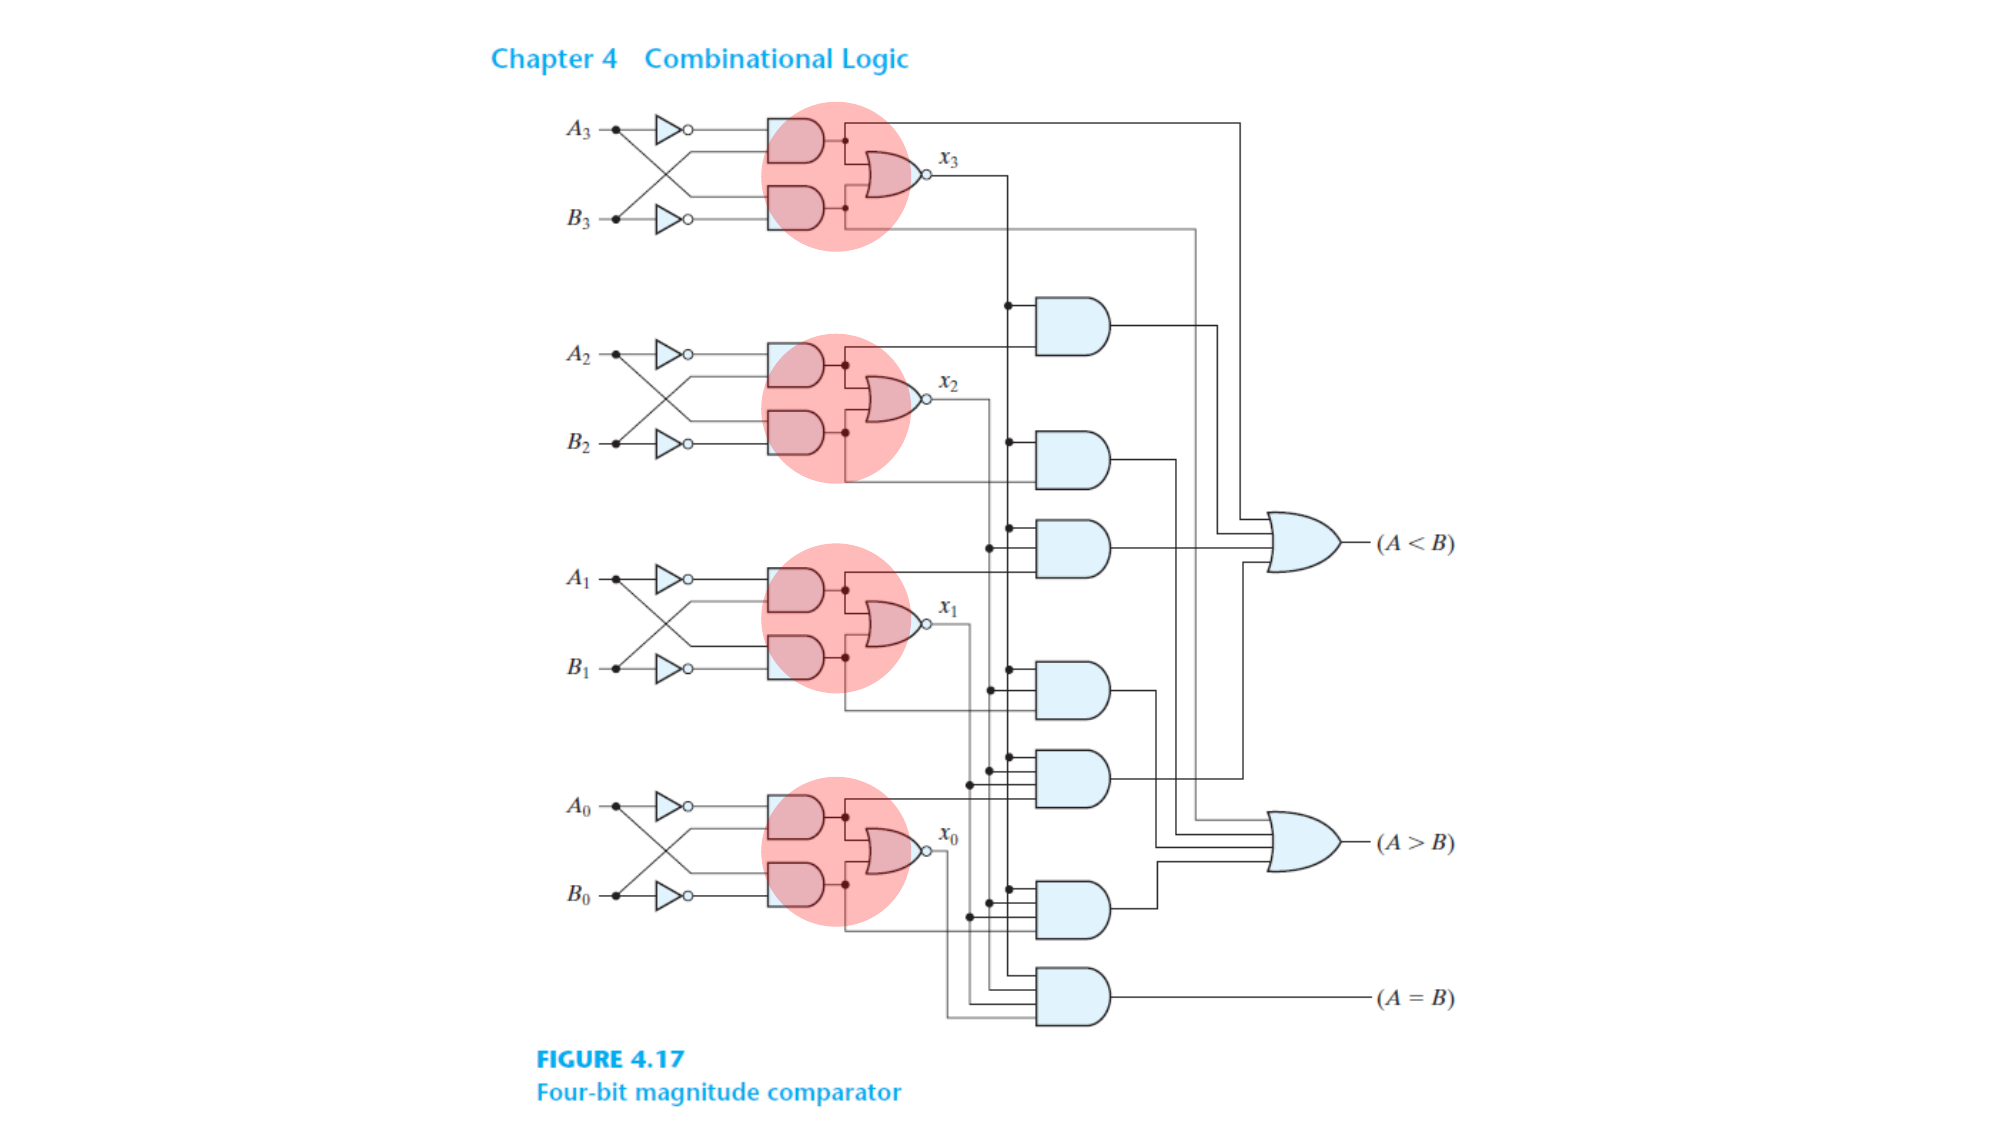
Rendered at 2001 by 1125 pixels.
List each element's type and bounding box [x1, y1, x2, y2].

picture [475, 17, 1505, 1125]
